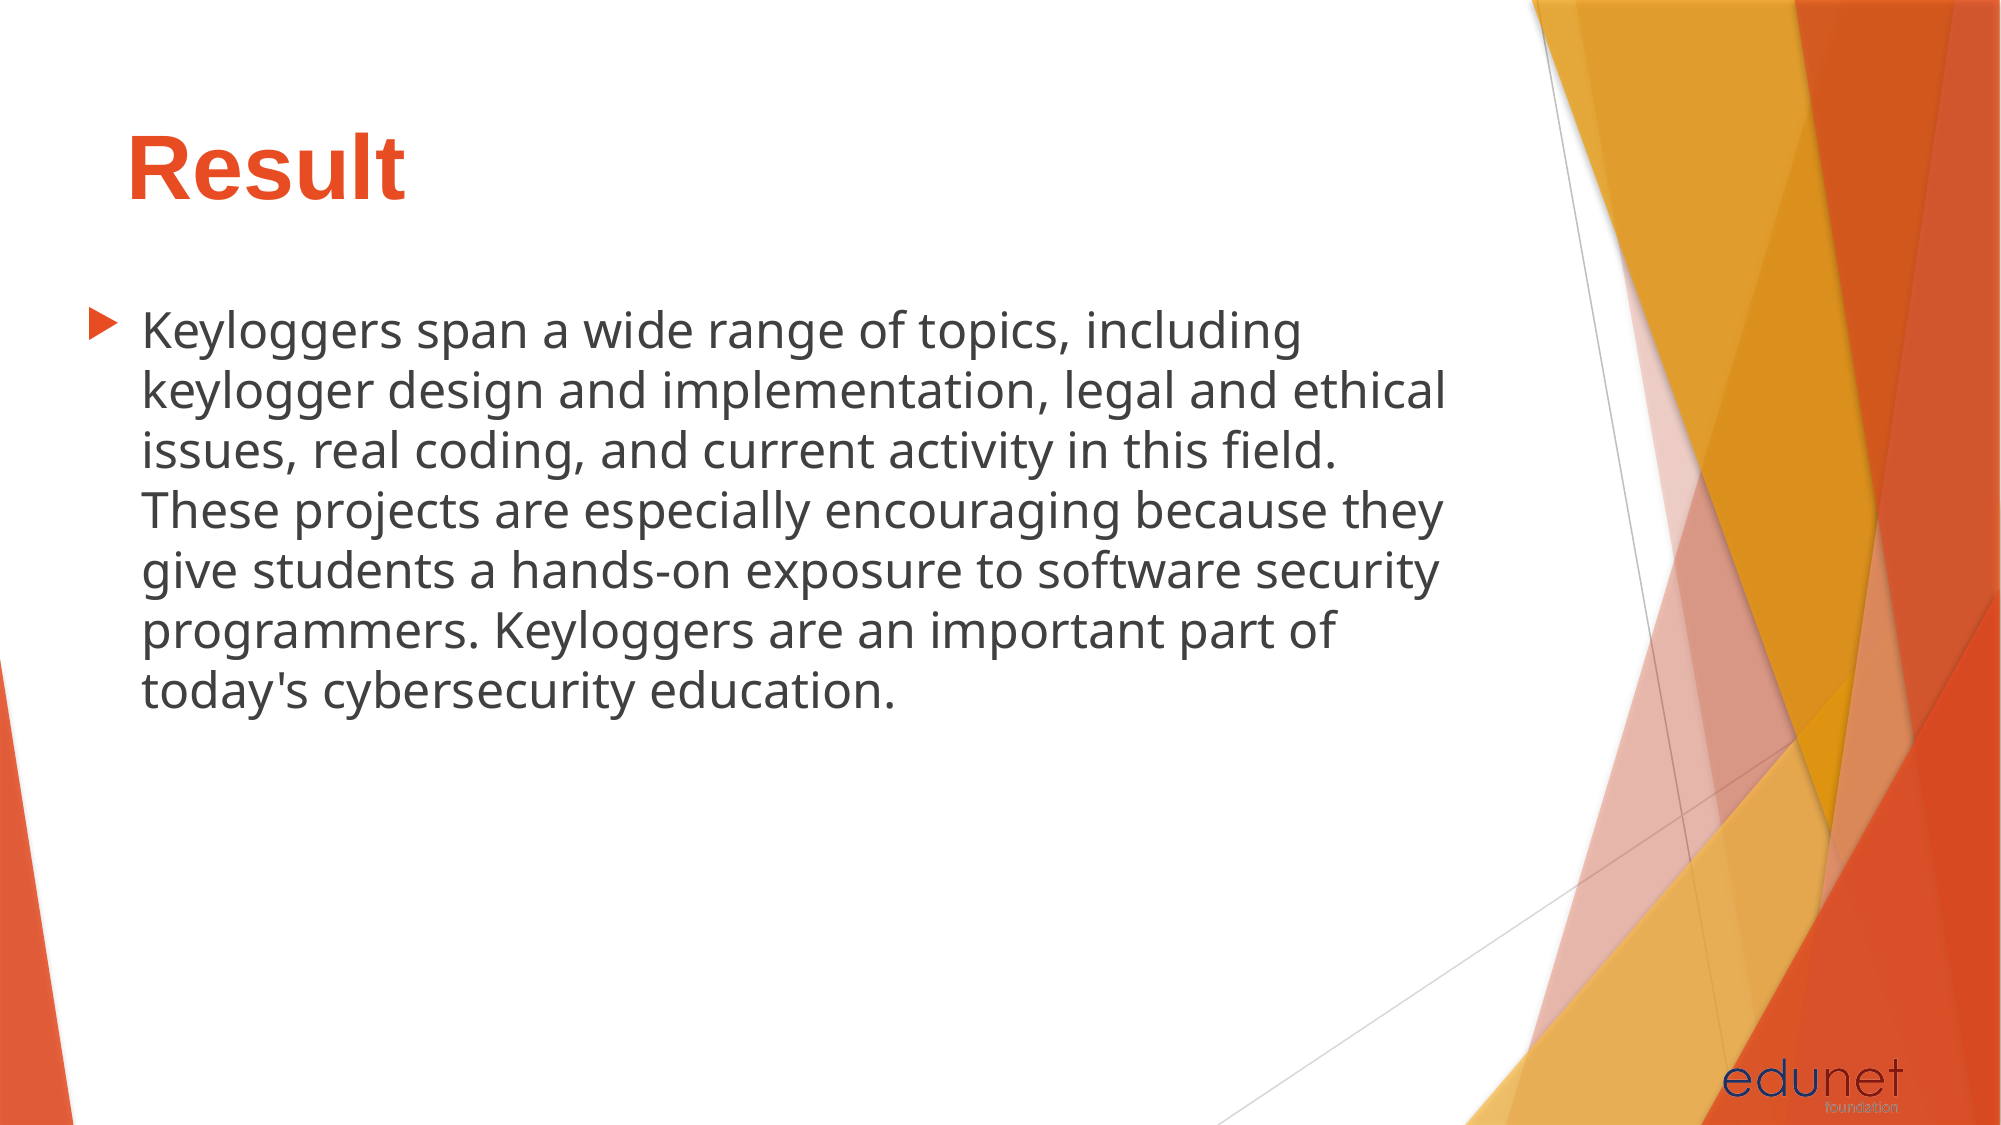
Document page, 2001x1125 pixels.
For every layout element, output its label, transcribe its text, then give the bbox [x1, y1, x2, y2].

title Result [111, 99, 1522, 317]
list Keyloggers span a wide range of topics, including keylogger design and implementation, legal and ethical issues, real coding, and current activity in this field. These projects are especially encouraging because they give students a hands-on exposure to software security programmers. Keyloggers are an important part of today's cybersecurity education. [70, 291, 1465, 1125]
picture [1719, 1056, 1905, 1116]
